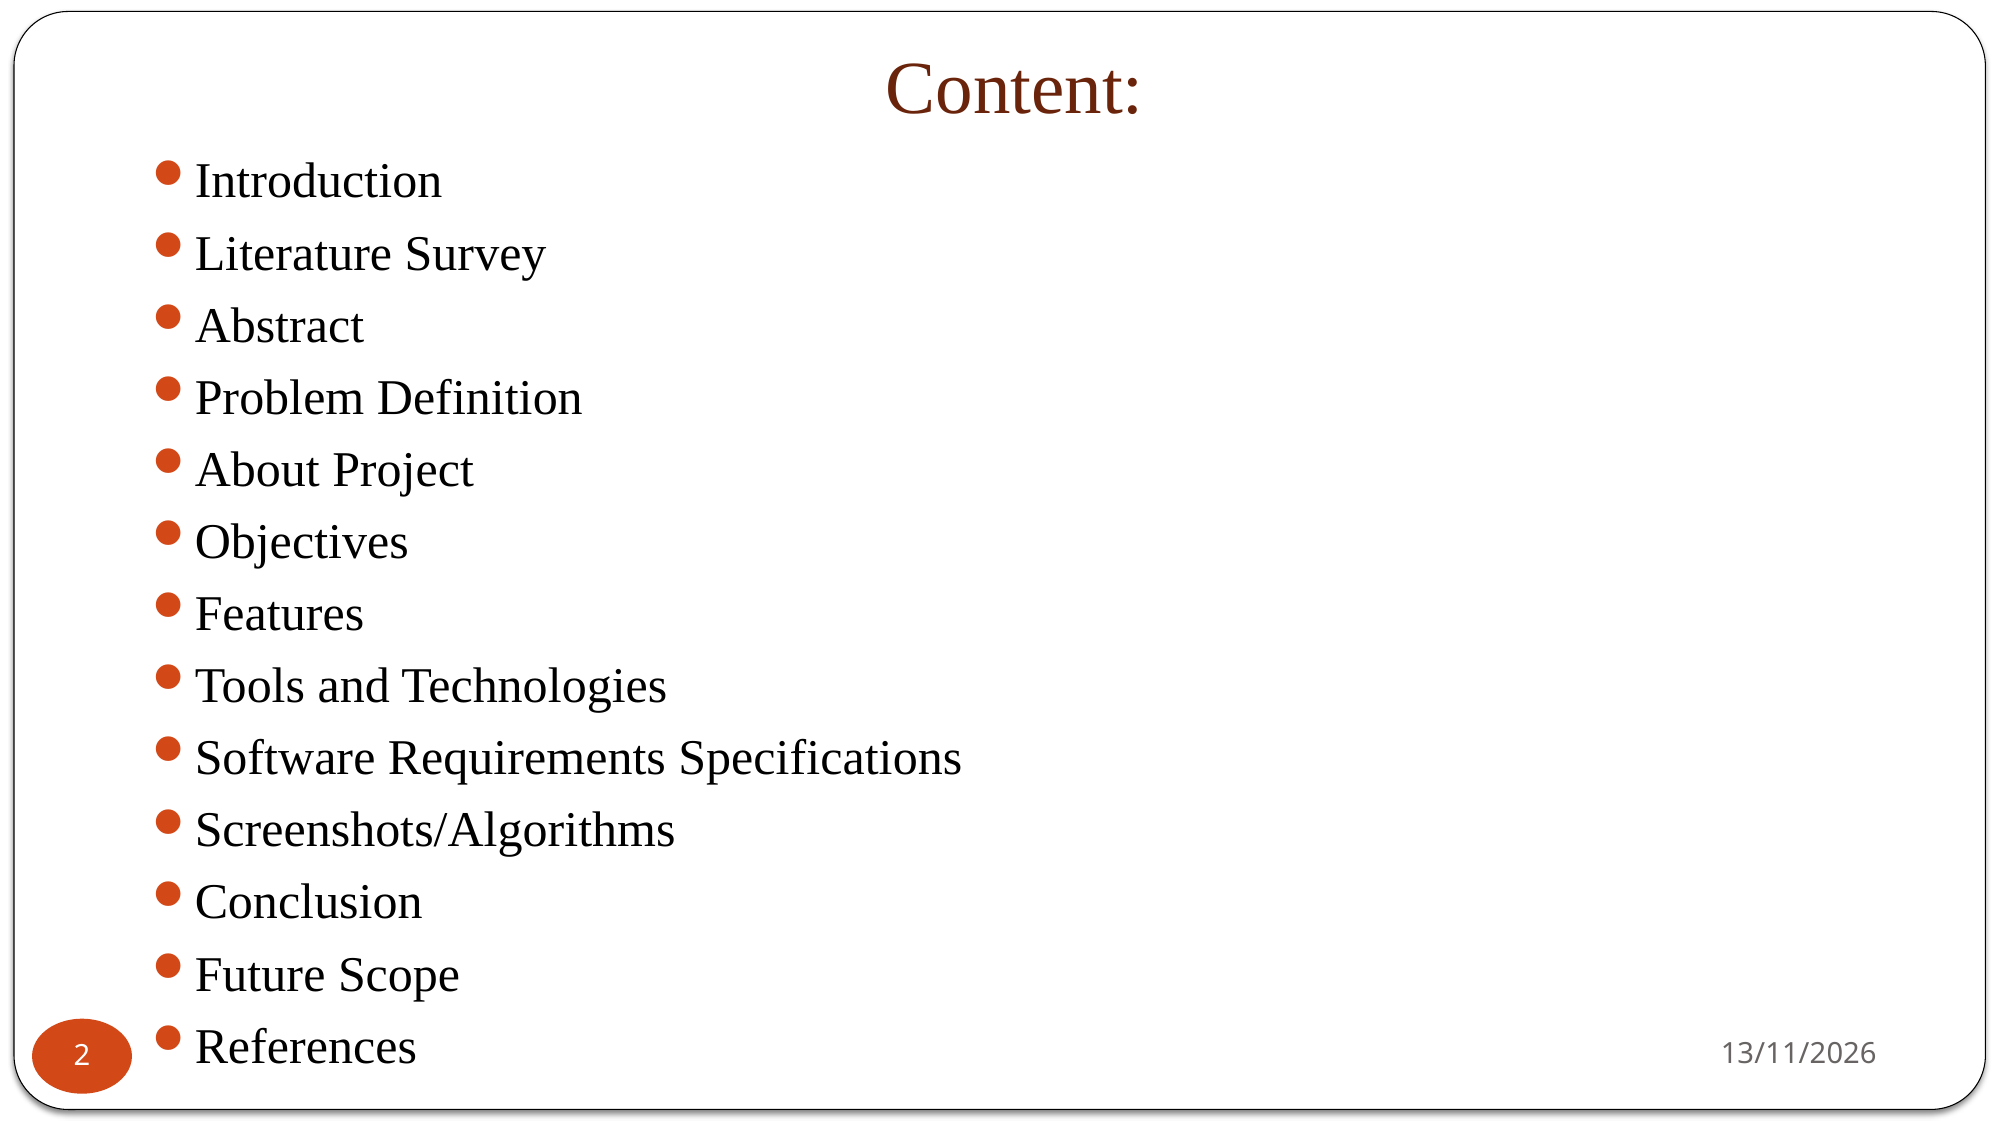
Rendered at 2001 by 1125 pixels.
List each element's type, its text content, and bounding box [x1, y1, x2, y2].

list Introduction Literature Survey Abstract Problem Definition About Project Objectives Features Tools and Technologies Software Requirements Specifications Screenshots/Algorithms Conclusion Future Scope References [137, 140, 1863, 967]
slide_number 2 [32, 1018, 132, 1094]
title Content: [148, 0, 1882, 144]
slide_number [1350, 1015, 1892, 1094]
